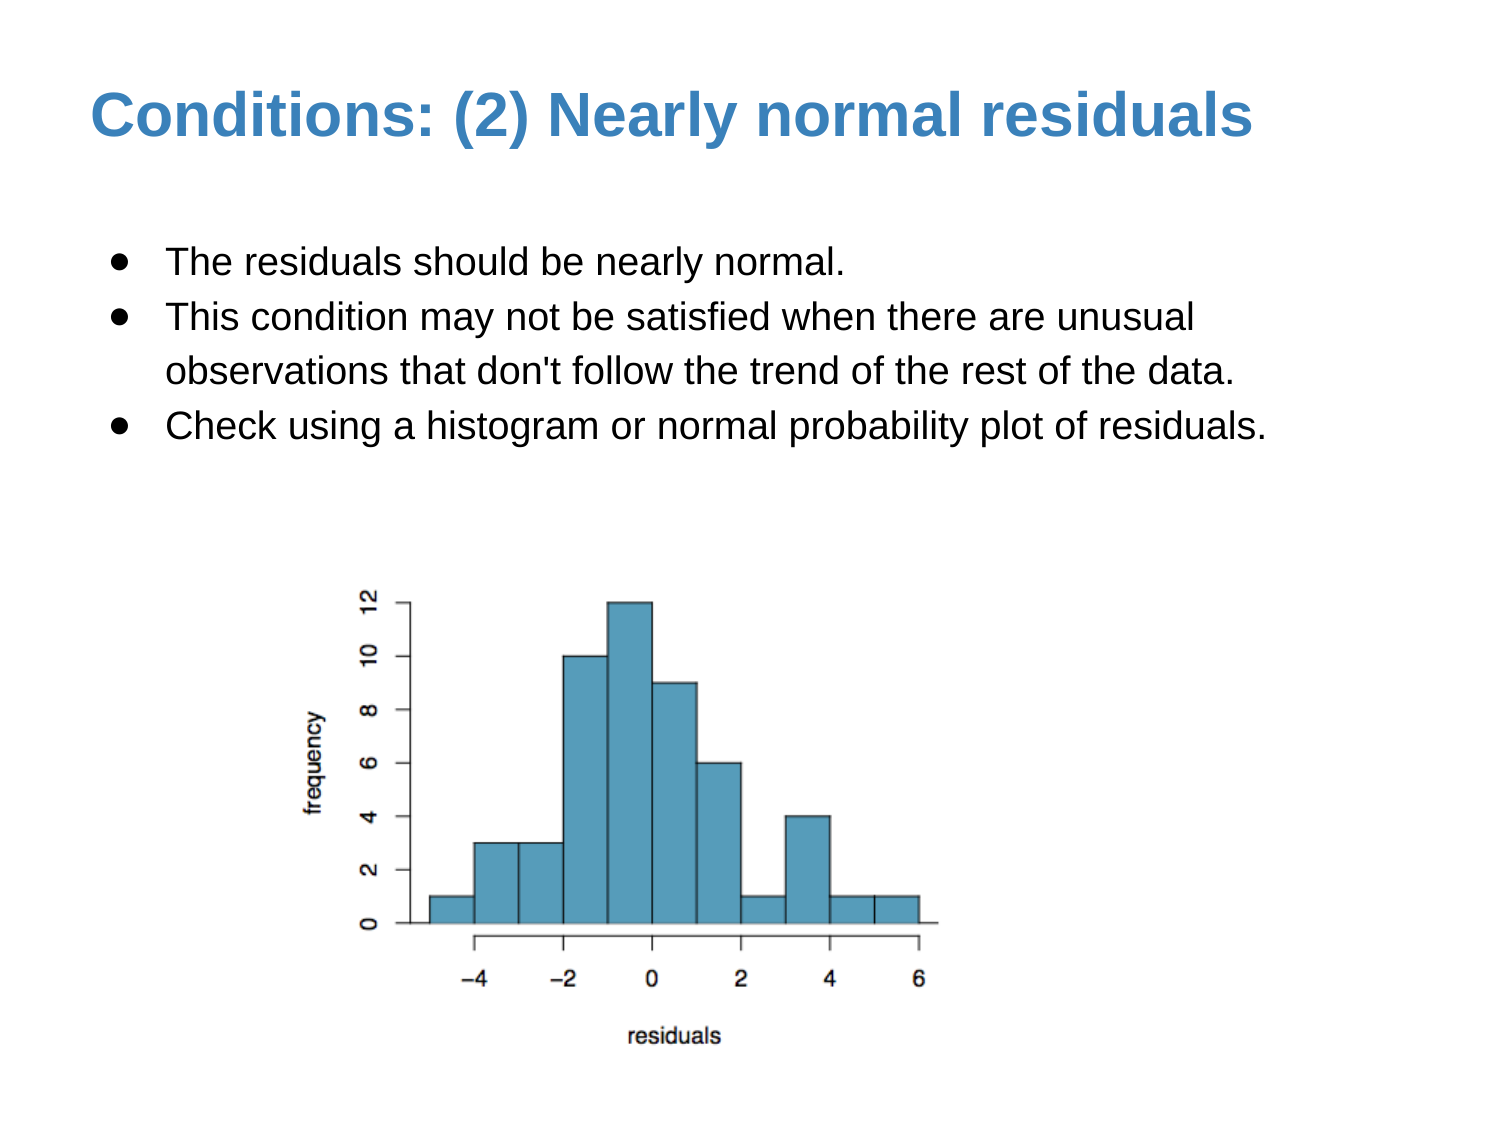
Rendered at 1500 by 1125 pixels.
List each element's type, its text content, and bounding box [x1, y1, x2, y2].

title Conditions: (2) Nearly normal residuals [75, 53, 1425, 165]
picture [297, 504, 984, 1053]
list The residuals should be nearly normal. This condition may not be satisfied when there are unusual observations that don't follow the trend of the rest of the data. Check using a histogram or normal probability plot of residuals. [75, 214, 1359, 893]
